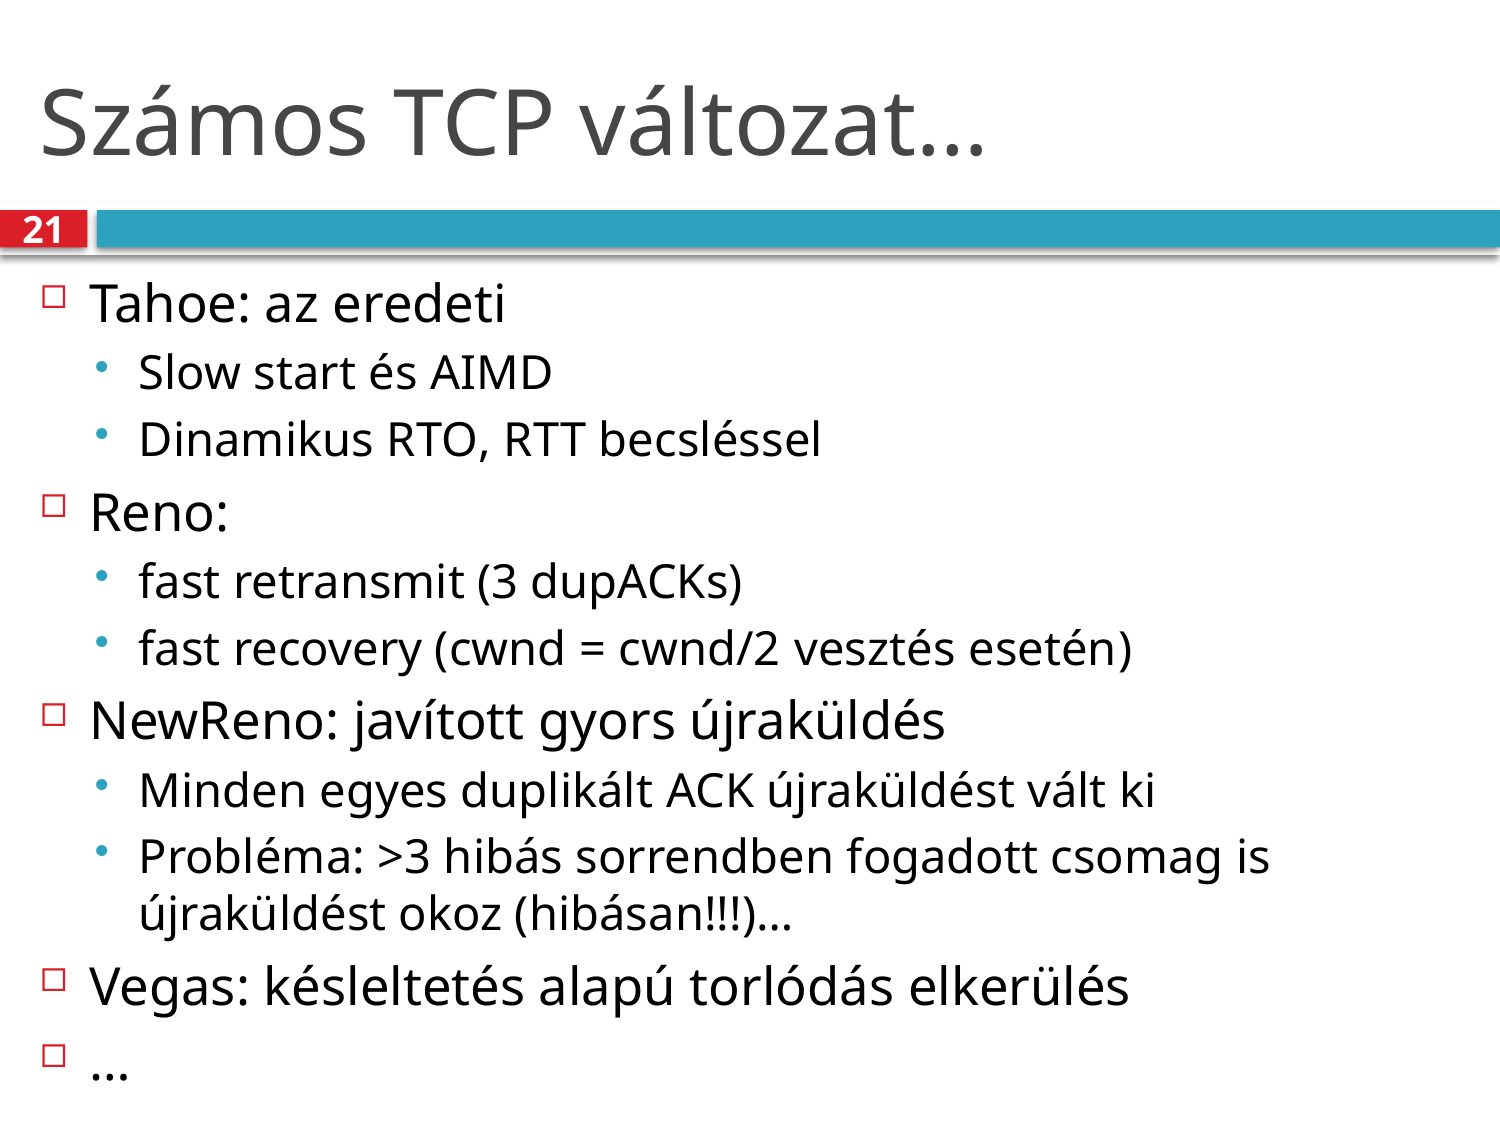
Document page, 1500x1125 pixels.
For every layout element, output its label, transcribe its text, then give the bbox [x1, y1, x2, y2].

slide_number 21 [0, 206, 88, 257]
title Számos TCP változat… [24, 37, 1475, 200]
list Tahoe: az eredeti Slow start és AIMD Dinamikus RTO, RTT becsléssel Reno: fast retransmit (3 dupACKs) fast recovery (cwnd = cwnd/2 vesztés esetén) NewReno: javított gyors újraküldés Minden egyes duplikált ACK újraküldést vált ki Probléma: >3 hibás sorrendben fogadott csomag is újraküldést okoz (hibásan!!!)… Vegas: késleltetés alapú torlódás elkerülés … [24, 262, 1475, 1100]
